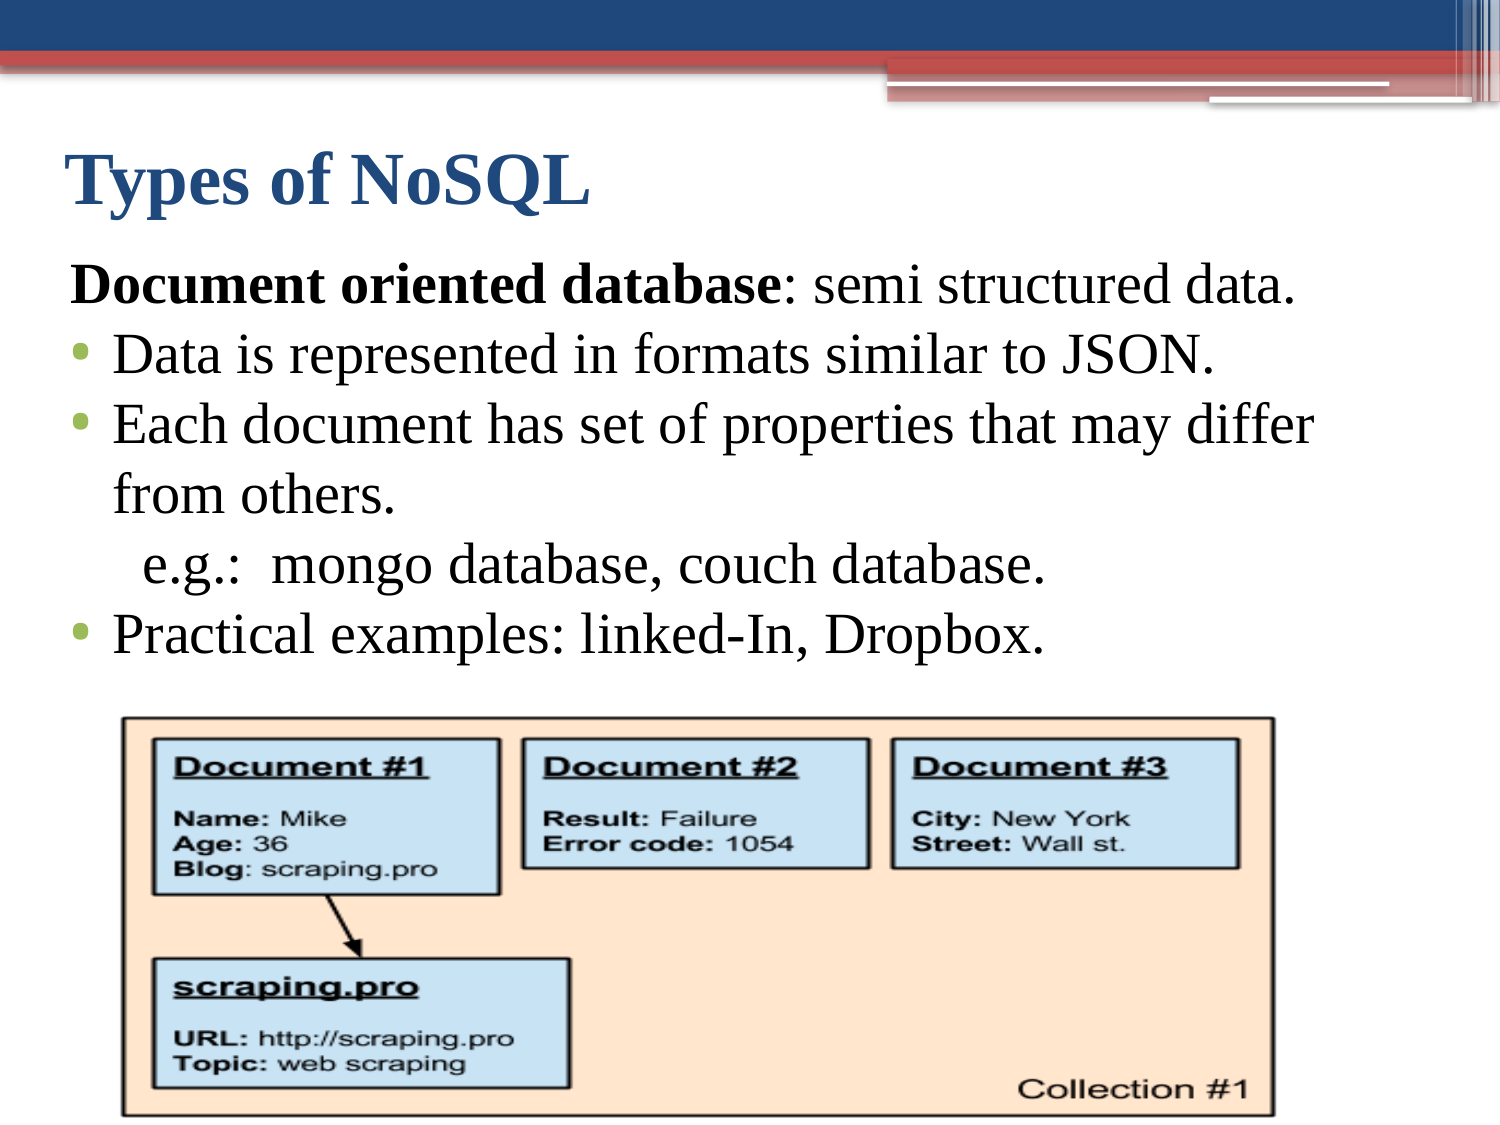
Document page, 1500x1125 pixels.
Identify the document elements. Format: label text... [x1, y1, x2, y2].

text_box Document oriented database: semi structured data. Data is represented in formats similar to JSON. Each document has set of properties that may differ from others. e.g.: mongo database, couch database. Practical examples: linked-In, Dropbox. [37, 237, 1425, 1088]
picture [112, 712, 1288, 1125]
text_box Types of NoSQL [50, 87, 1463, 263]
